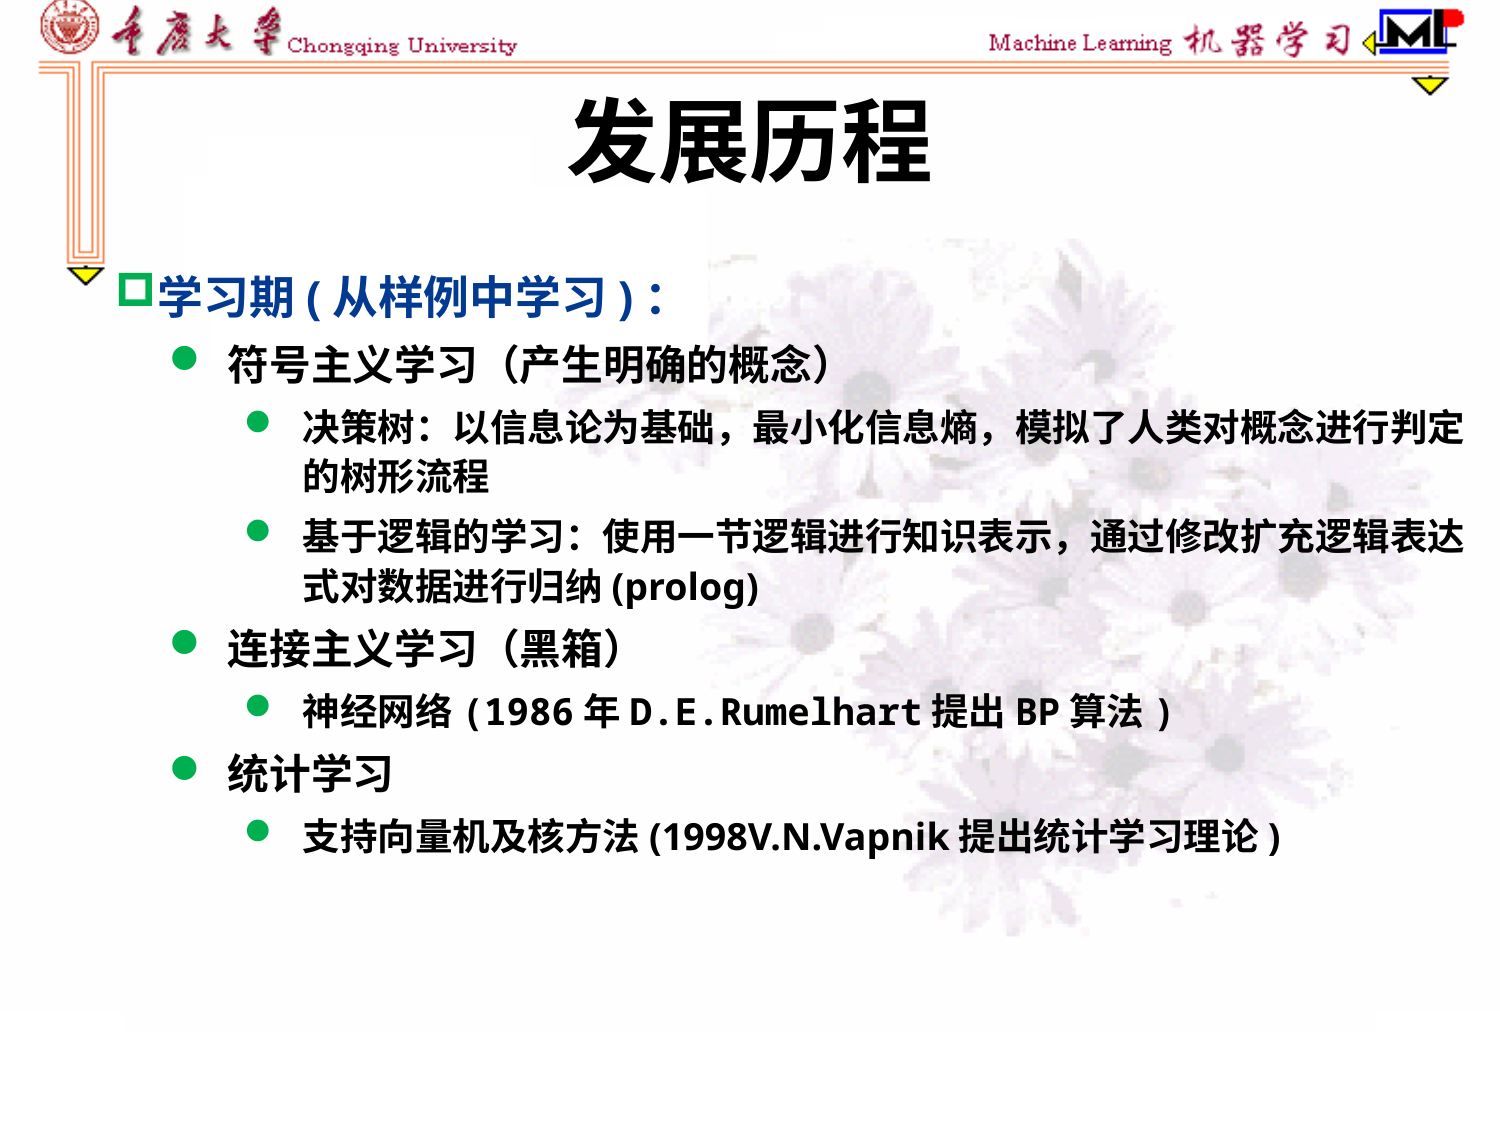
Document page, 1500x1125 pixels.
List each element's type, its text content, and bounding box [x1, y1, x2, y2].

title 发展历程 [75, 45, 1425, 233]
picture [0, 0, 1500, 1032]
text_box 学习期(从样例中学习)： 符号主义学习（产生明确的概念） 决策树：以信息论为基础，最小化信息熵，模拟了人类对概念进行判定的树形流程 基于逻辑的学习：使用一节逻辑进行知识表示，通过修改扩充逻辑表达式对数据进行归纳(prolog) 连接主义学习（黑箱） 神经网络(1986年D.E.Rumelhart提出BP算法) 统计学习 支持向量机及核方法(1998V.N.Vapnik提出统计学习理论) [100, 255, 1500, 974]
